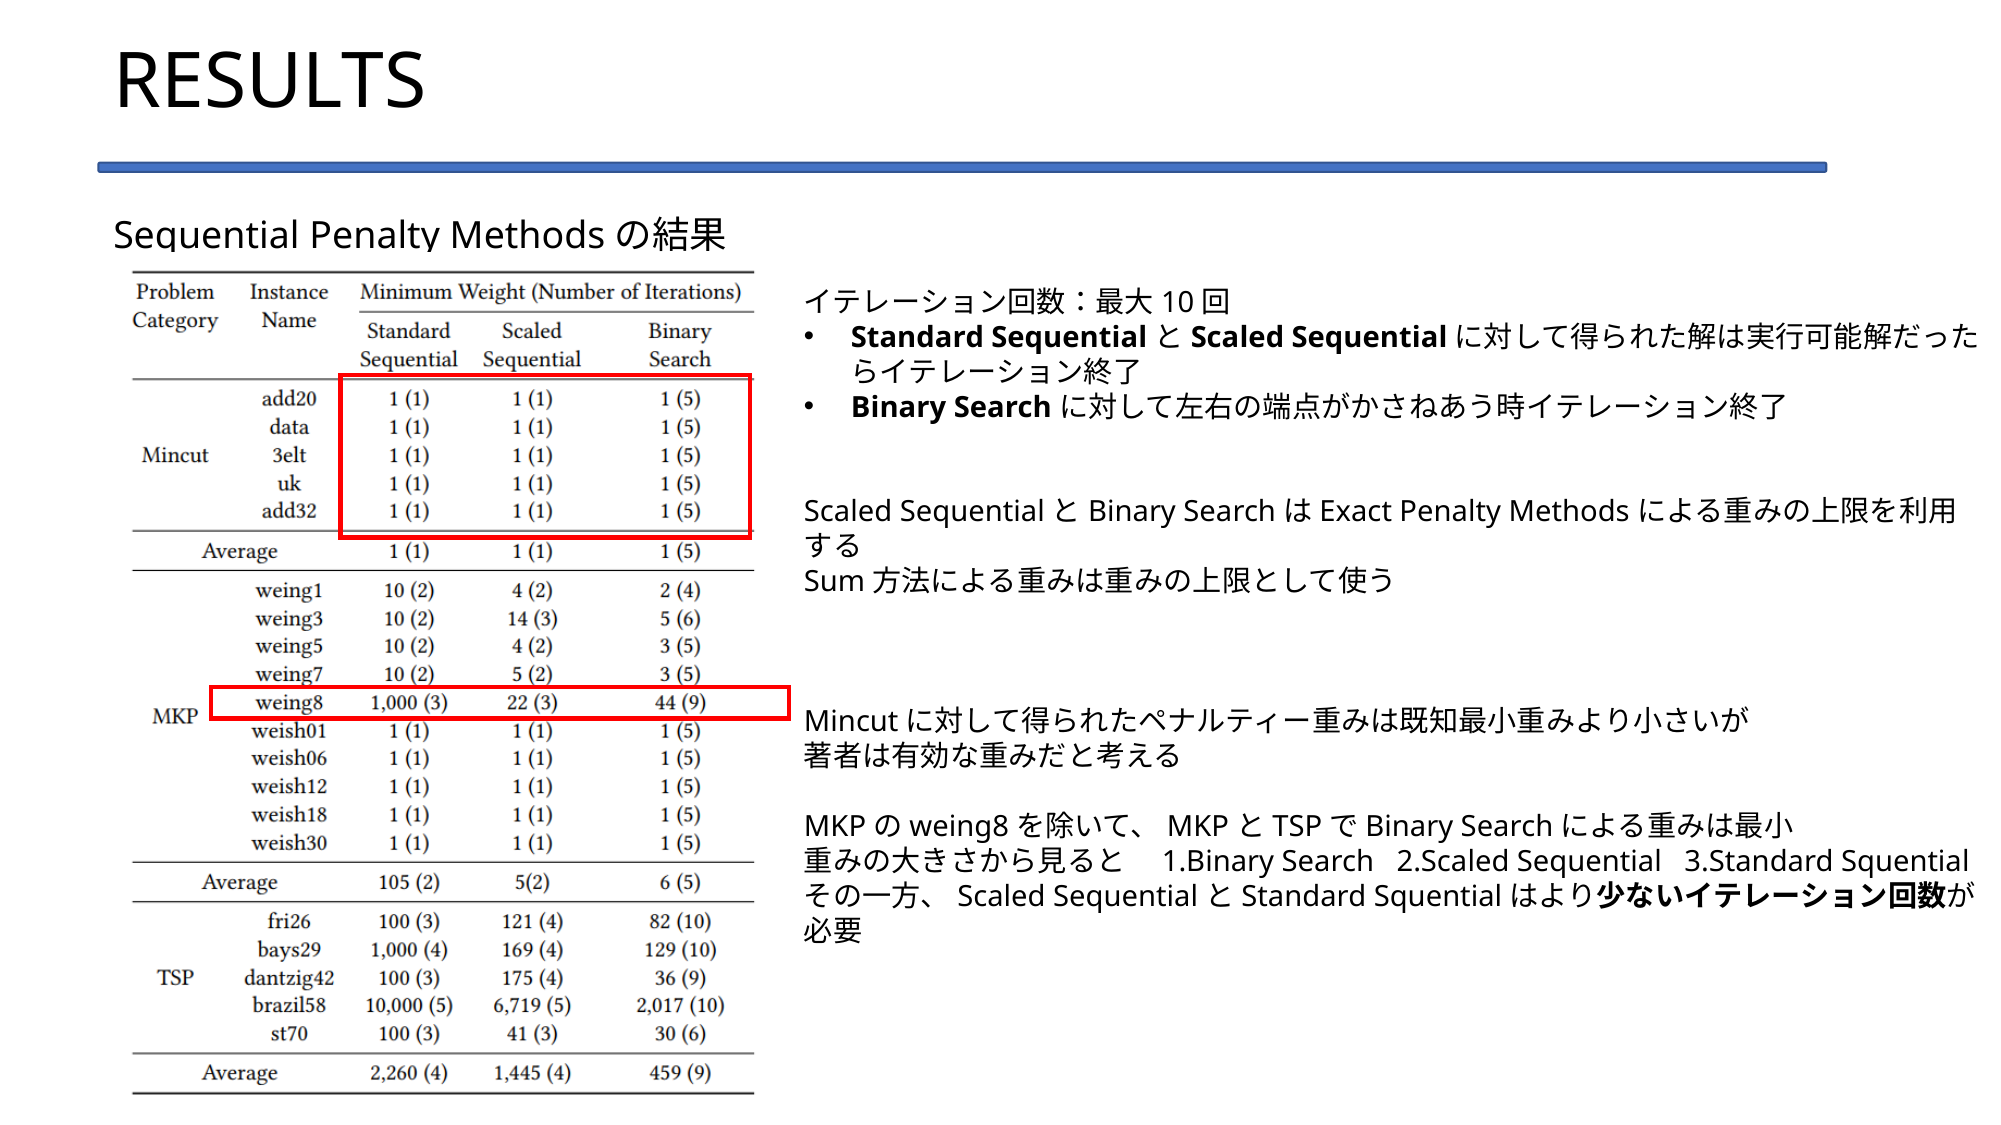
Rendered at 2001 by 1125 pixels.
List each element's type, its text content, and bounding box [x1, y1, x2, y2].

text_box イテレーション回数：最大10回 Standard SequentialとScaled Sequentialに対して得られた解は実行可能解だったらイテレーション終了 Binary Searchに対して左右の端点がかさねあう時イテレーション終了 Scaled SequentialとBinary SearchはExact Penalty Methodsによる重みの上限を利用する Sum方法による重みは重みの上限として使う Mincutに対して得られたペナルティー重みは既知最小重みより小さいが 著者は有効な重みだと考える MKPのweing8を除いて、MKPとTSPでBinary Searchによる重みは最小 重みの大きさから見ると 1.Binary Search 2.Scaled Sequential 3.Standard Squential その一方、Scaled SequentialとStandard Squentialはより少ないイテレーション回数が必要 [790, 275, 2000, 1025]
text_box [111, 252, 790, 1109]
text_box [97, 161, 1828, 173]
text_box Sequential Penalty Methodsの結果 [98, 203, 1099, 263]
title RESULTS [98, 33, 1827, 132]
